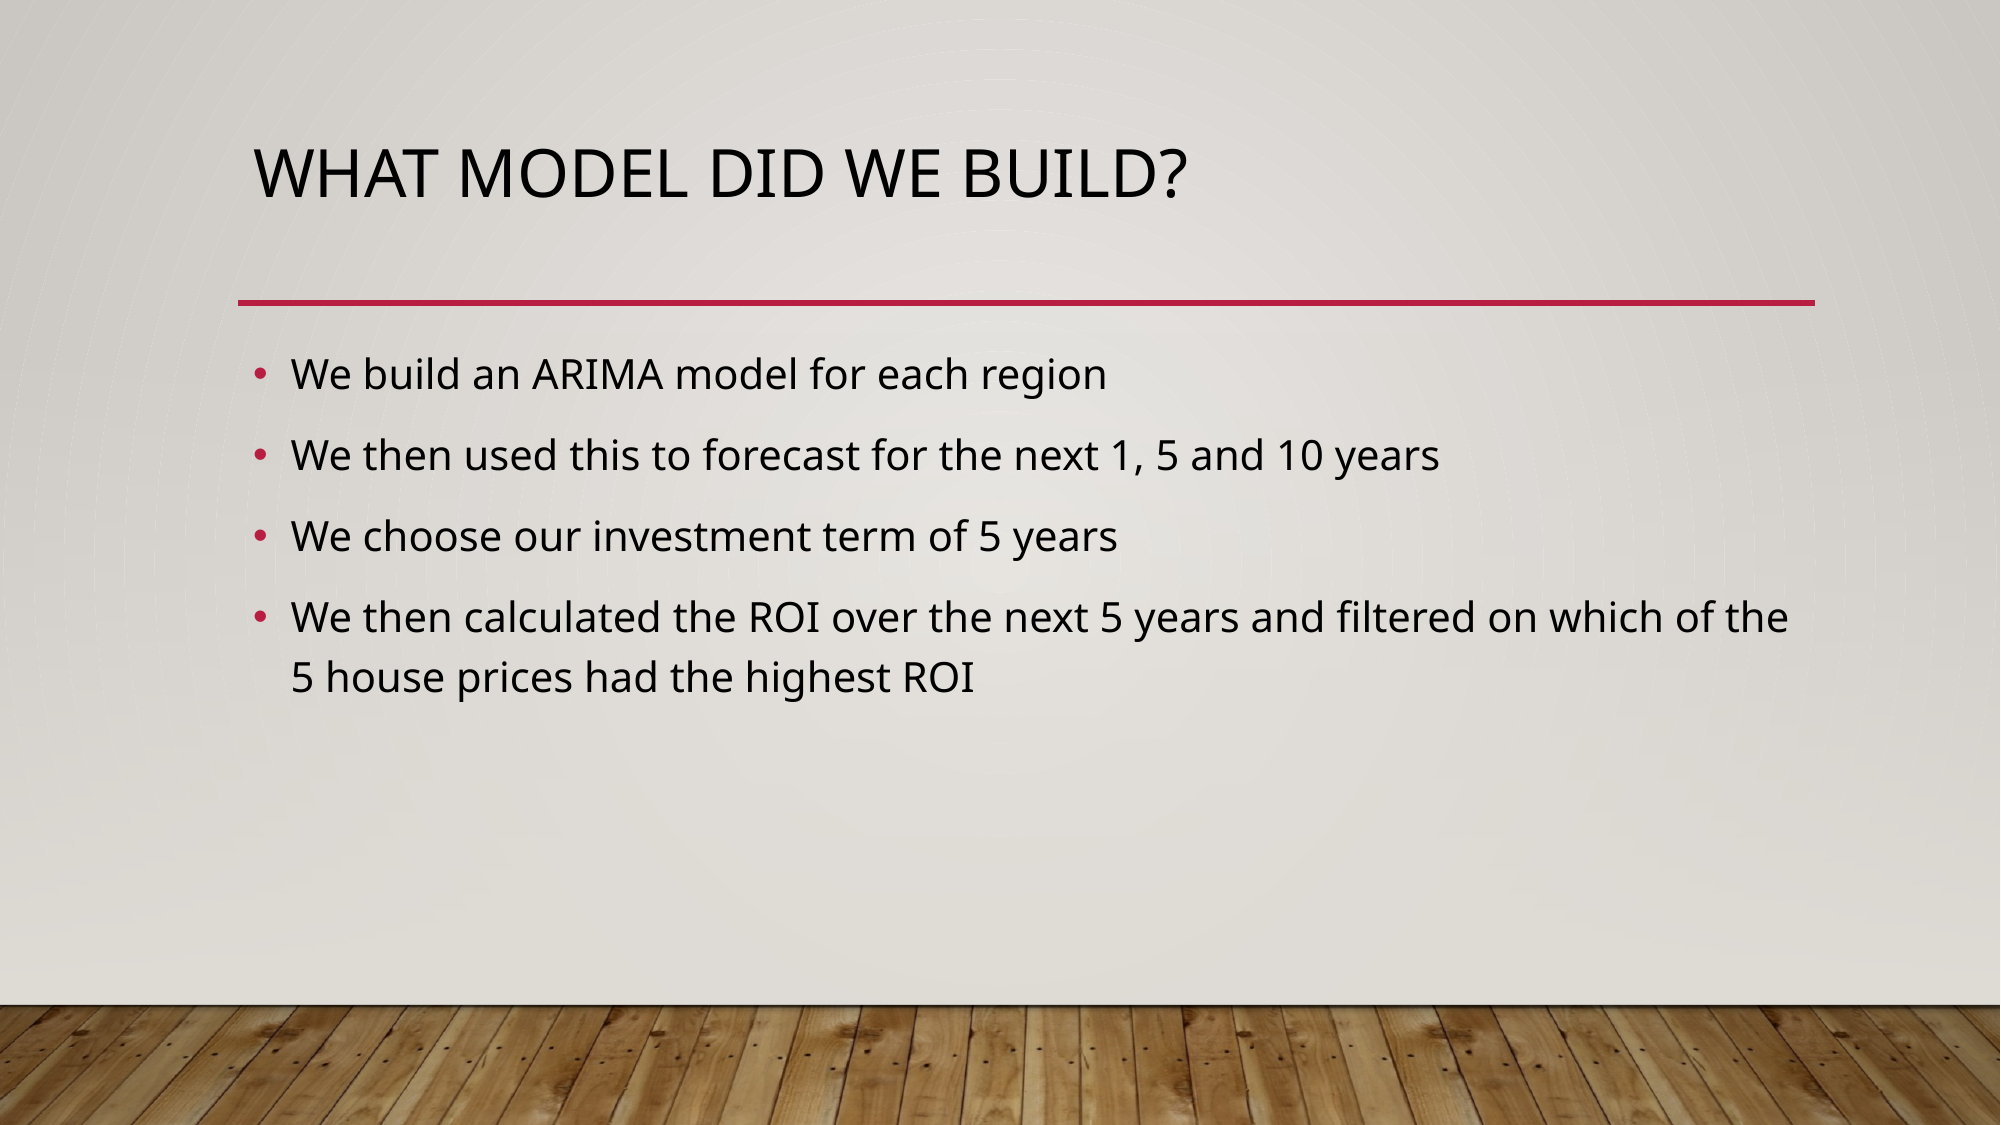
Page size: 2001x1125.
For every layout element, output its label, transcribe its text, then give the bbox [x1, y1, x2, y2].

list We build an ARIMA model for each region We then used this to forecast for the next 1, 5 and 10 years We choose our investment term of 5 years We then calculated the ROI over the next 5 years and filtered on which of the 5 house prices had the highest ROI [238, 330, 1814, 921]
picture [0, 1005, 2000, 1125]
title What model did we build? [238, 131, 1814, 305]
